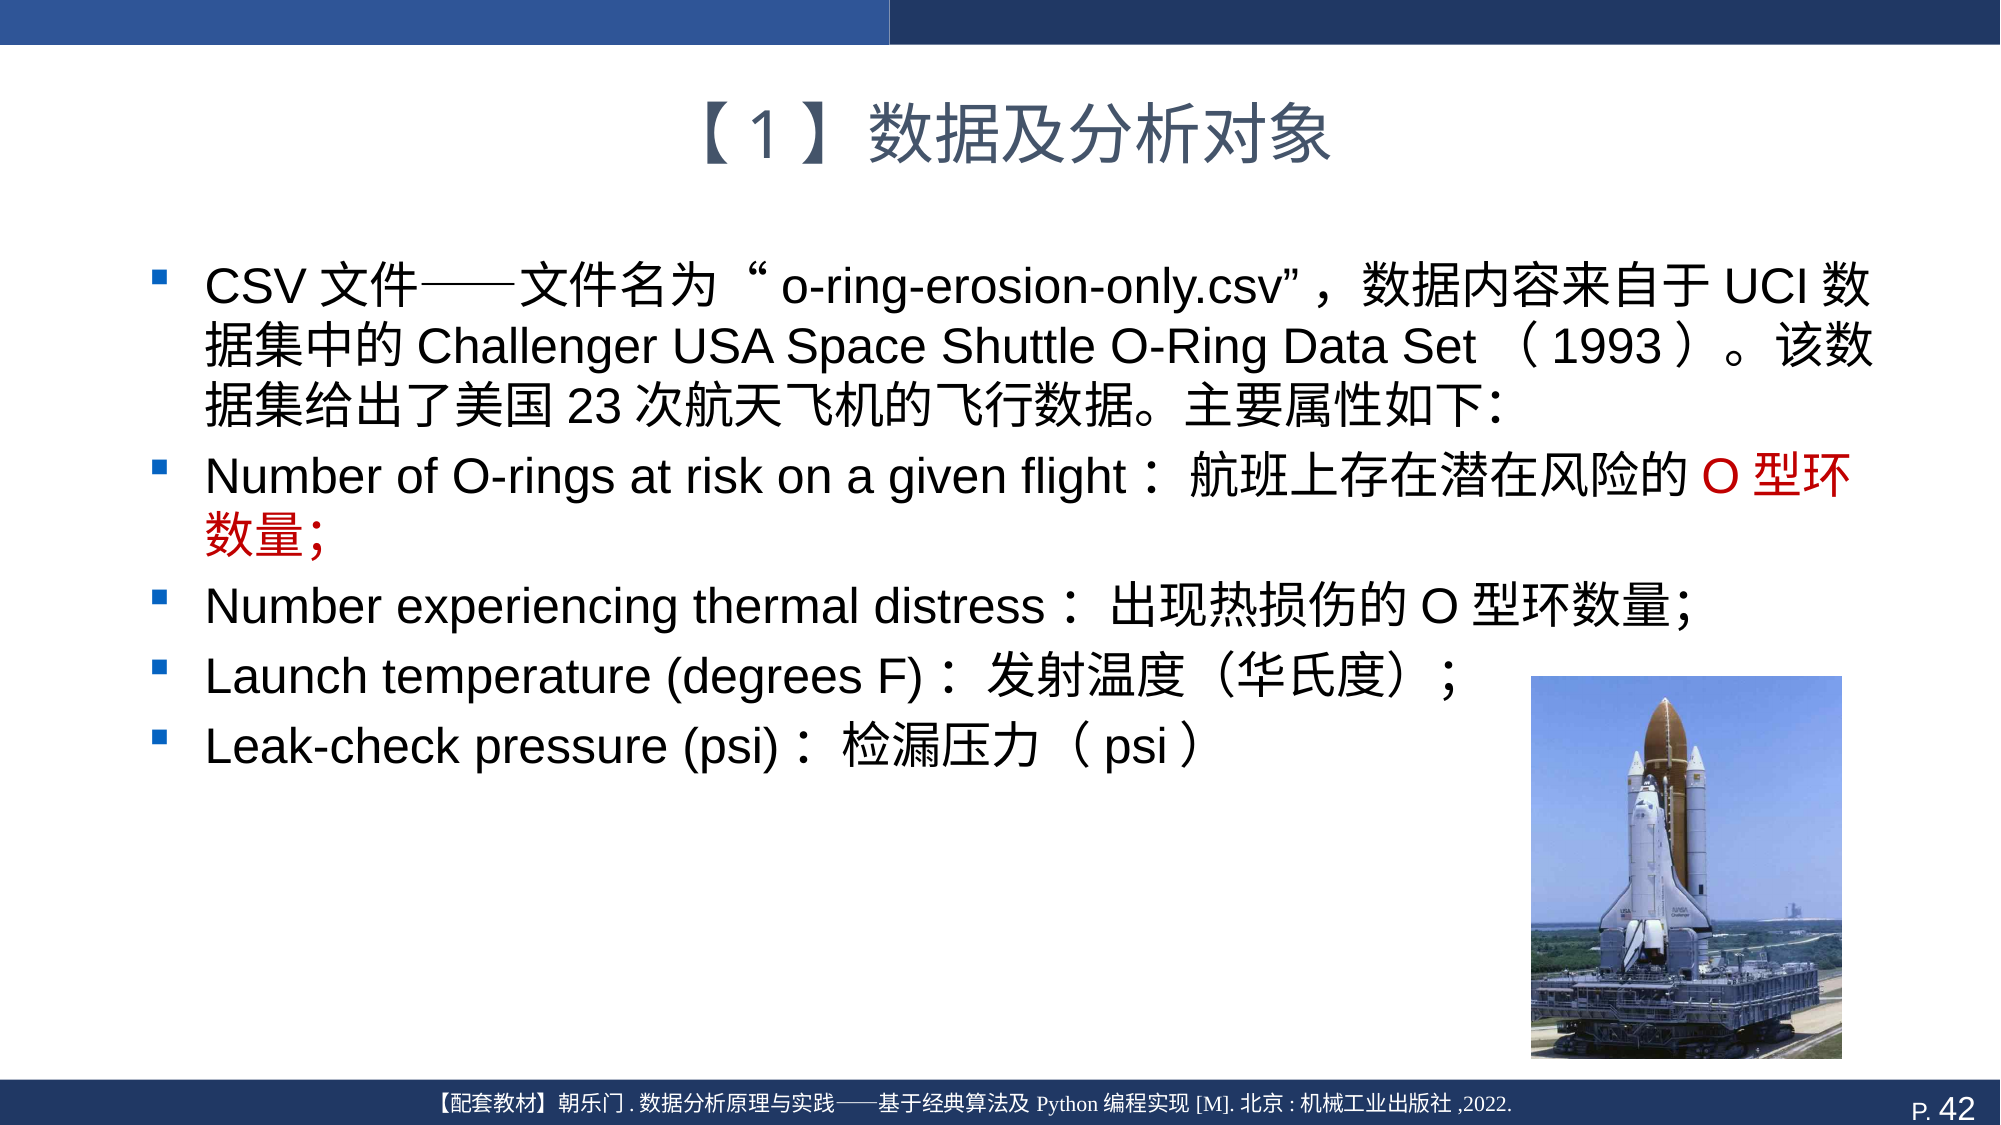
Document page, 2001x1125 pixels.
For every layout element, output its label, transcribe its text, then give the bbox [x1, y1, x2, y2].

picture [1531, 676, 1842, 1059]
title 【1】数据及分析对象 [64, 64, 1934, 200]
list CSV文件——文件名为“o-ring-erosion-only.csv”，数据内容来自于UCI数据集中的Challenger USA Space Shuttle O-Ring Data Set（1993）。该数据集给出了美国23次航天飞机的飞行数据。主要属性如下： Number of O-rings at risk on a given flight：航班上存在潜在风险的O型环数量； Number experiencing thermal distress：出现热损伤的O型环数量； Launch temperature (degrees F)：发射温度（华氏度）； Leak-check pressure (psi)：检漏压力（psi） [133, 245, 1898, 1028]
